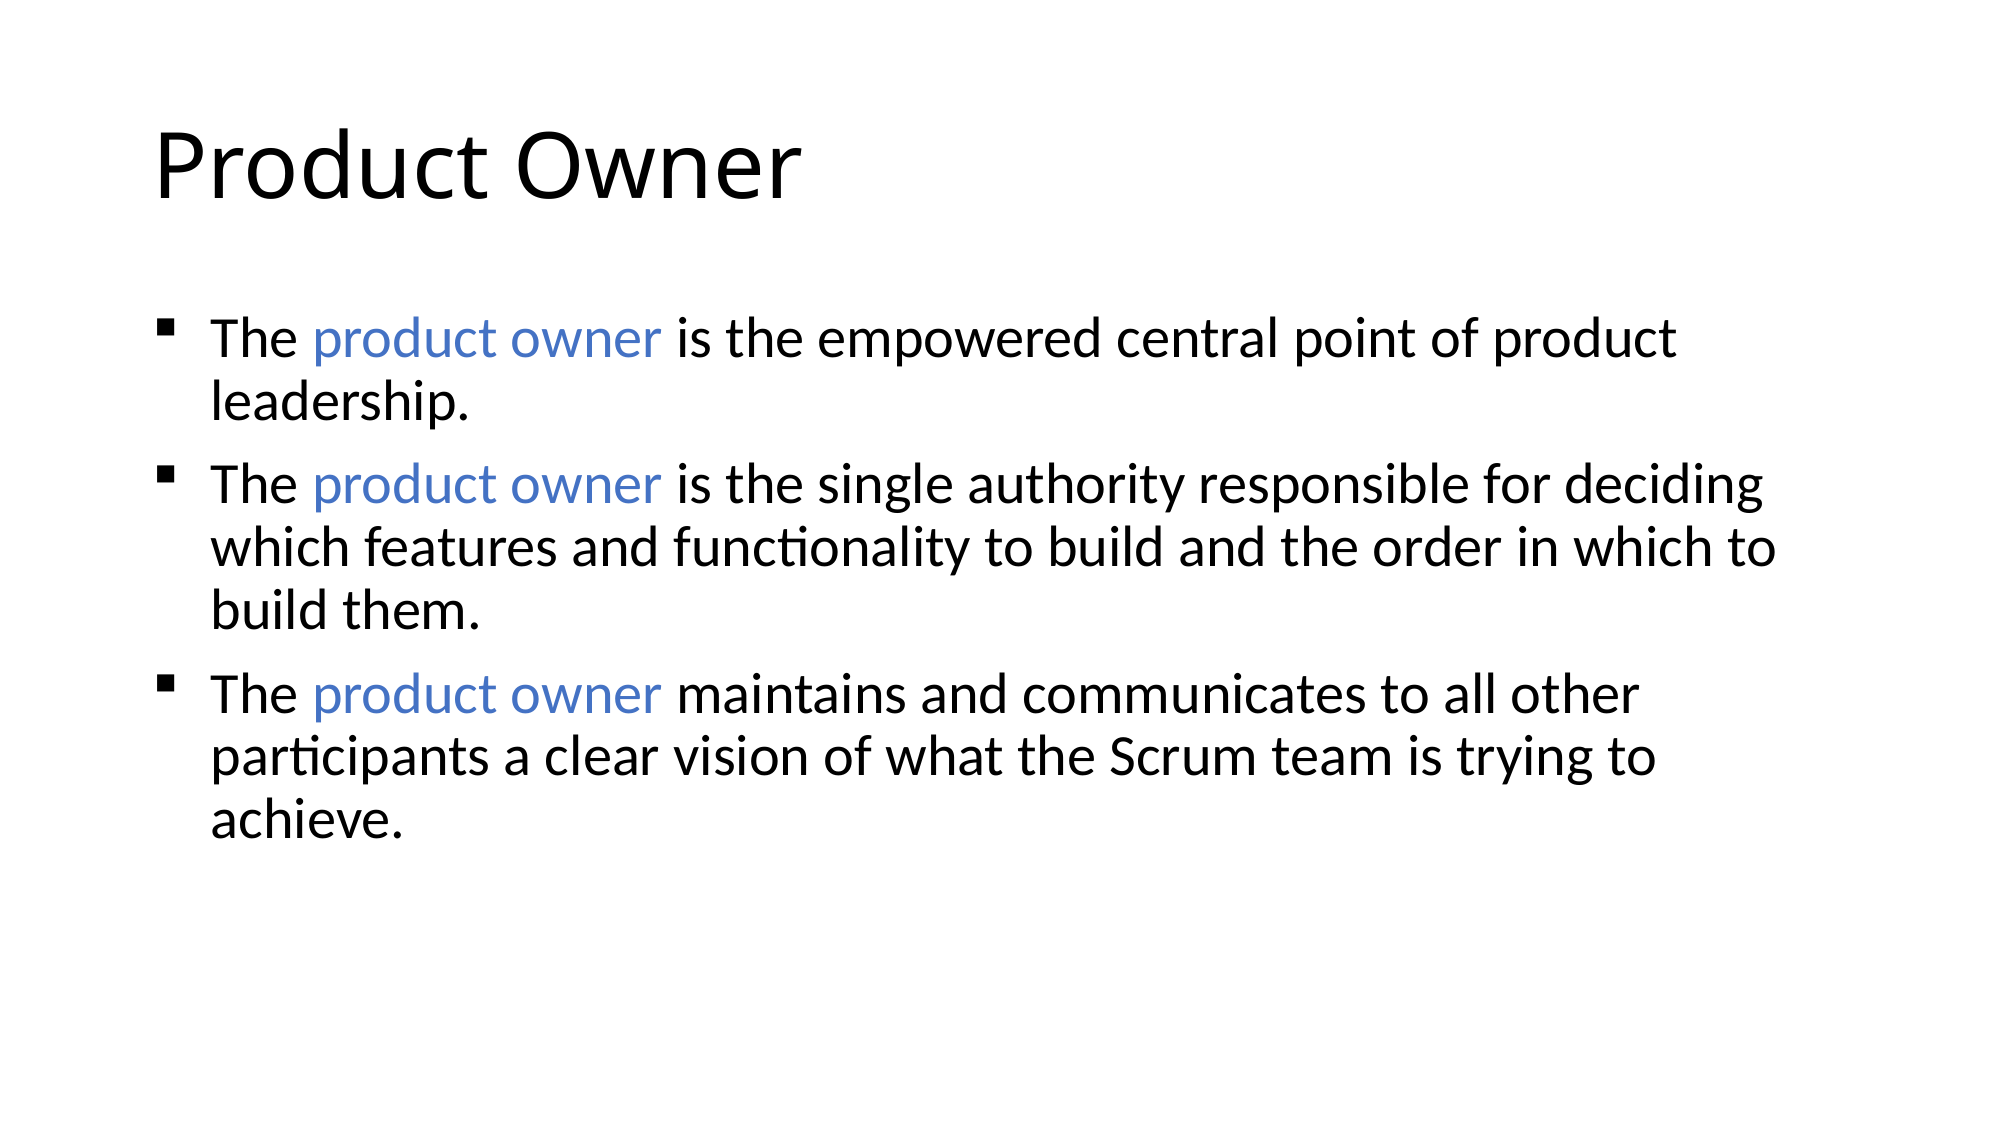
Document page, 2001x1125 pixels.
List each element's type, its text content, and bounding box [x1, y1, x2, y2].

title Product Owner [137, 59, 1863, 278]
list The product owner is the empowered central point of product leadership. The product owner is the single authority responsible for deciding which features and functionality to build and the order in which to build them. The product owner maintains and communicates to all other participants a clear vision of what the Scrum team is trying to achieve. [137, 299, 1863, 1014]
